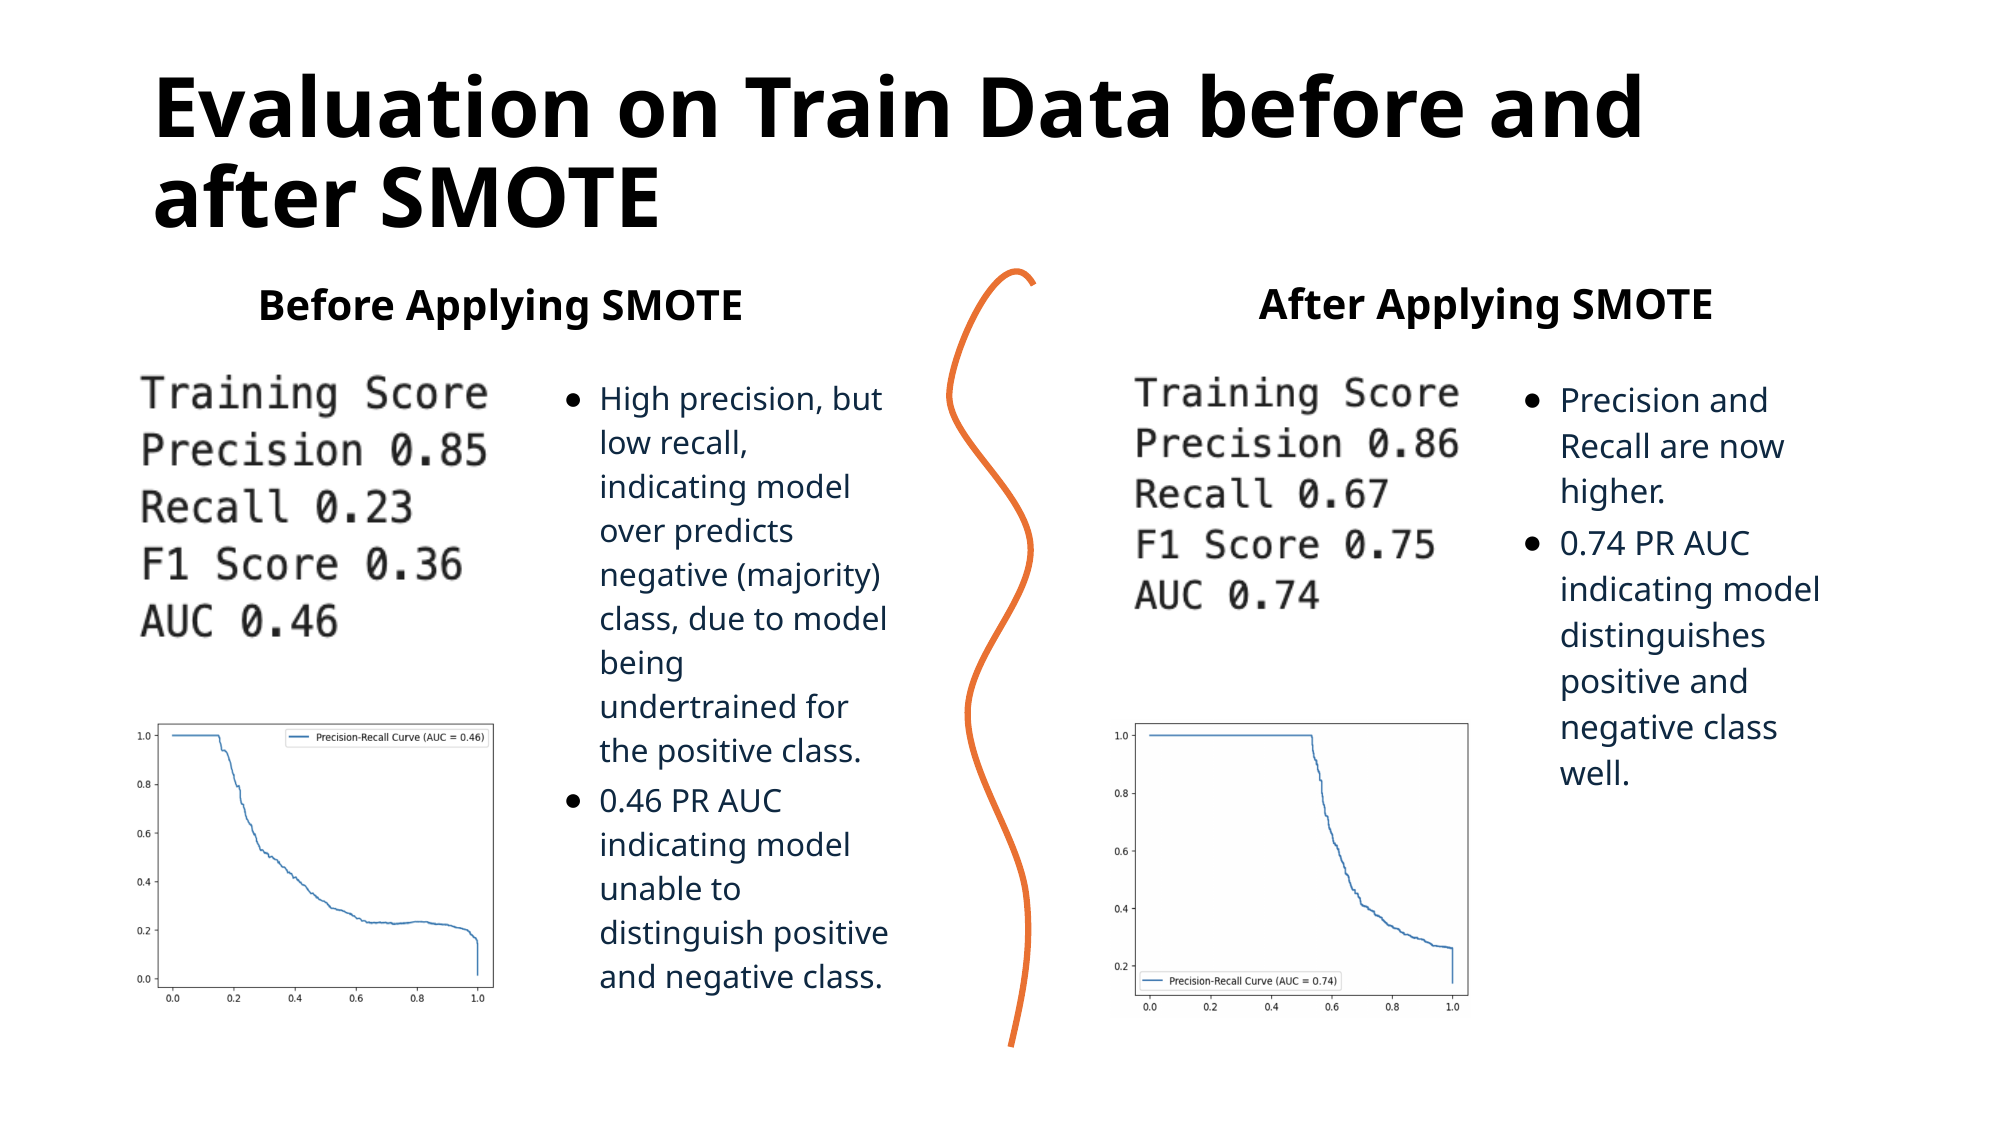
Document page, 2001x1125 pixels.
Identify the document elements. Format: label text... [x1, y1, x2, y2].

picture [133, 719, 497, 1004]
picture [1110, 719, 1471, 1019]
title Evaluation on Train Data before and after SMOTE [137, 46, 1874, 264]
picture [133, 365, 497, 648]
text_box Precision and Recall are now higher. 0.74 PR AUC indicating model distinguishes positive and negative class well. [1502, 365, 1842, 1004]
text_box After Applying SMOTE [1244, 270, 1730, 335]
picture [1119, 365, 1471, 628]
text_box Before Applying SMOTE [242, 271, 759, 337]
list High precision, but low recall, indicating model over predicts negative (majority) class, due to model being undertrained for the positive class. 0.46 PR AUC indicating model unable to distinguish positive and negative class. [544, 365, 907, 1034]
text_box [948, 270, 1035, 1048]
